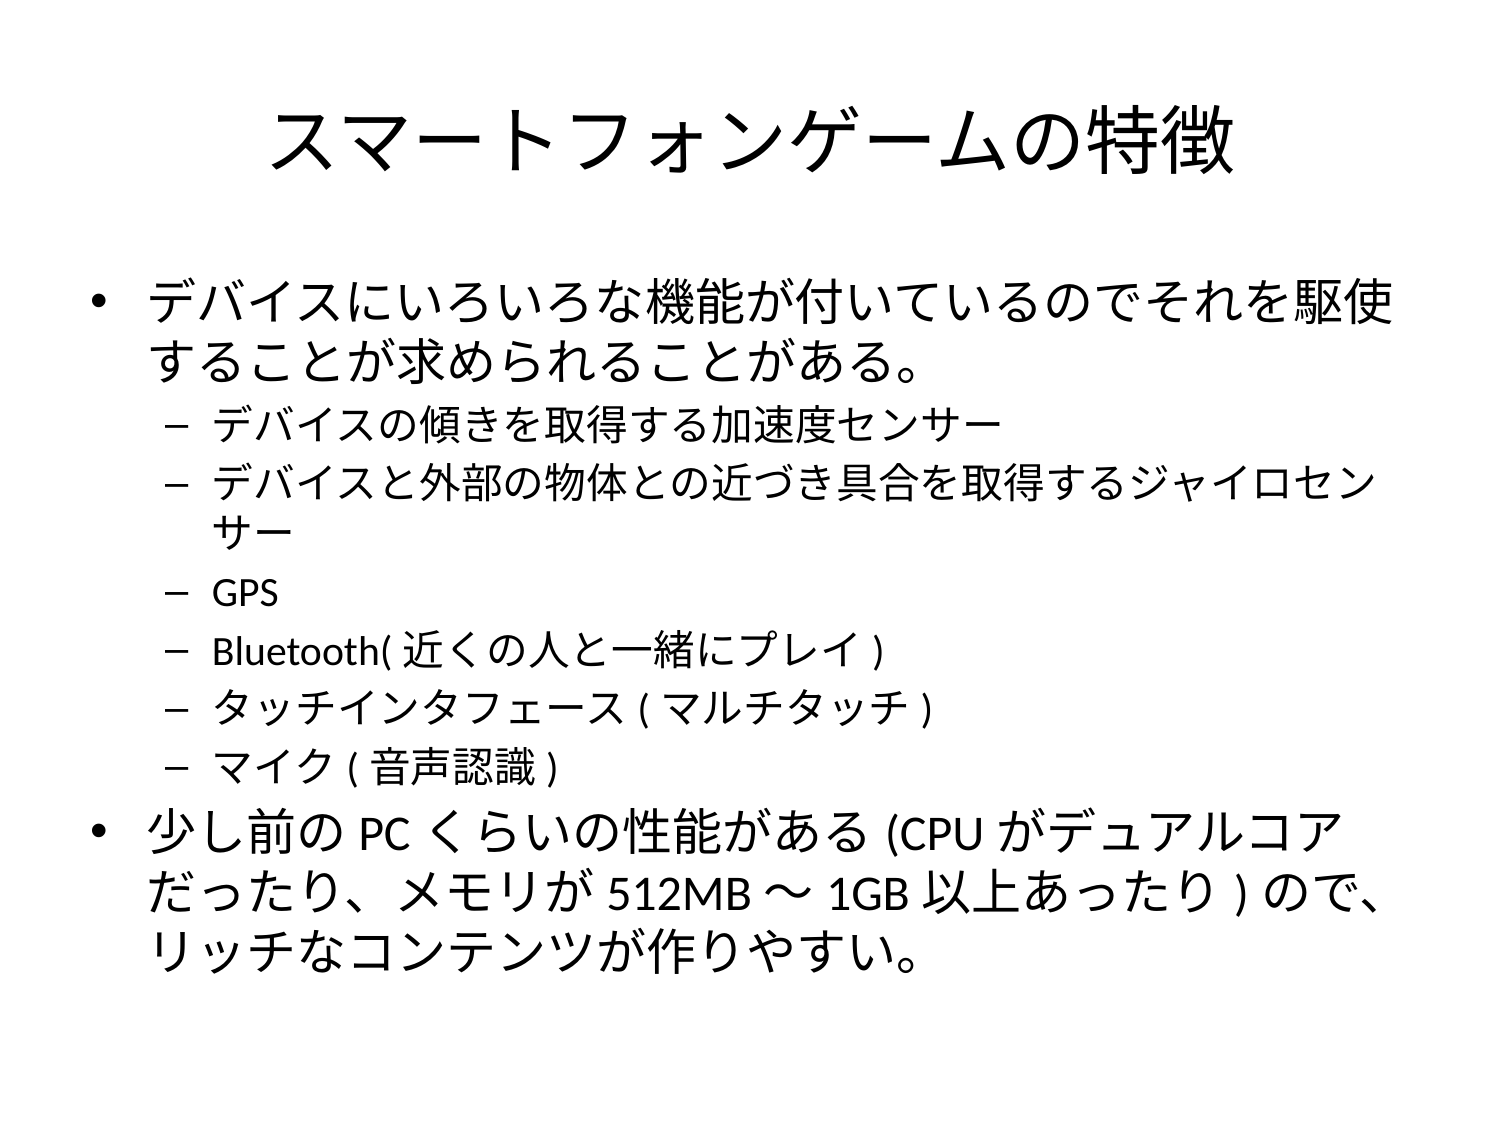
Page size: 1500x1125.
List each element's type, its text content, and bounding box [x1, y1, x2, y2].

title スマートフォンゲームの特徴 [75, 45, 1425, 233]
list デバイスにいろいろな機能が付いているのでそれを駆使することが求められることがある。 デバイスの傾きを取得する加速度センサー デバイスと外部の物体との近づき具合を取得するジャイロセンサー GPS Bluetooth(近くの人と一緒にプレイ) タッチインタフェース(マルチタッチ) マイク(音声認識) 少し前のPCくらいの性能がある(CPUがデュアルコアだったり、メモリが512MB～1GB以上あったり)ので、リッチなコンテンツが作りやすい。 [75, 262, 1425, 1005]
